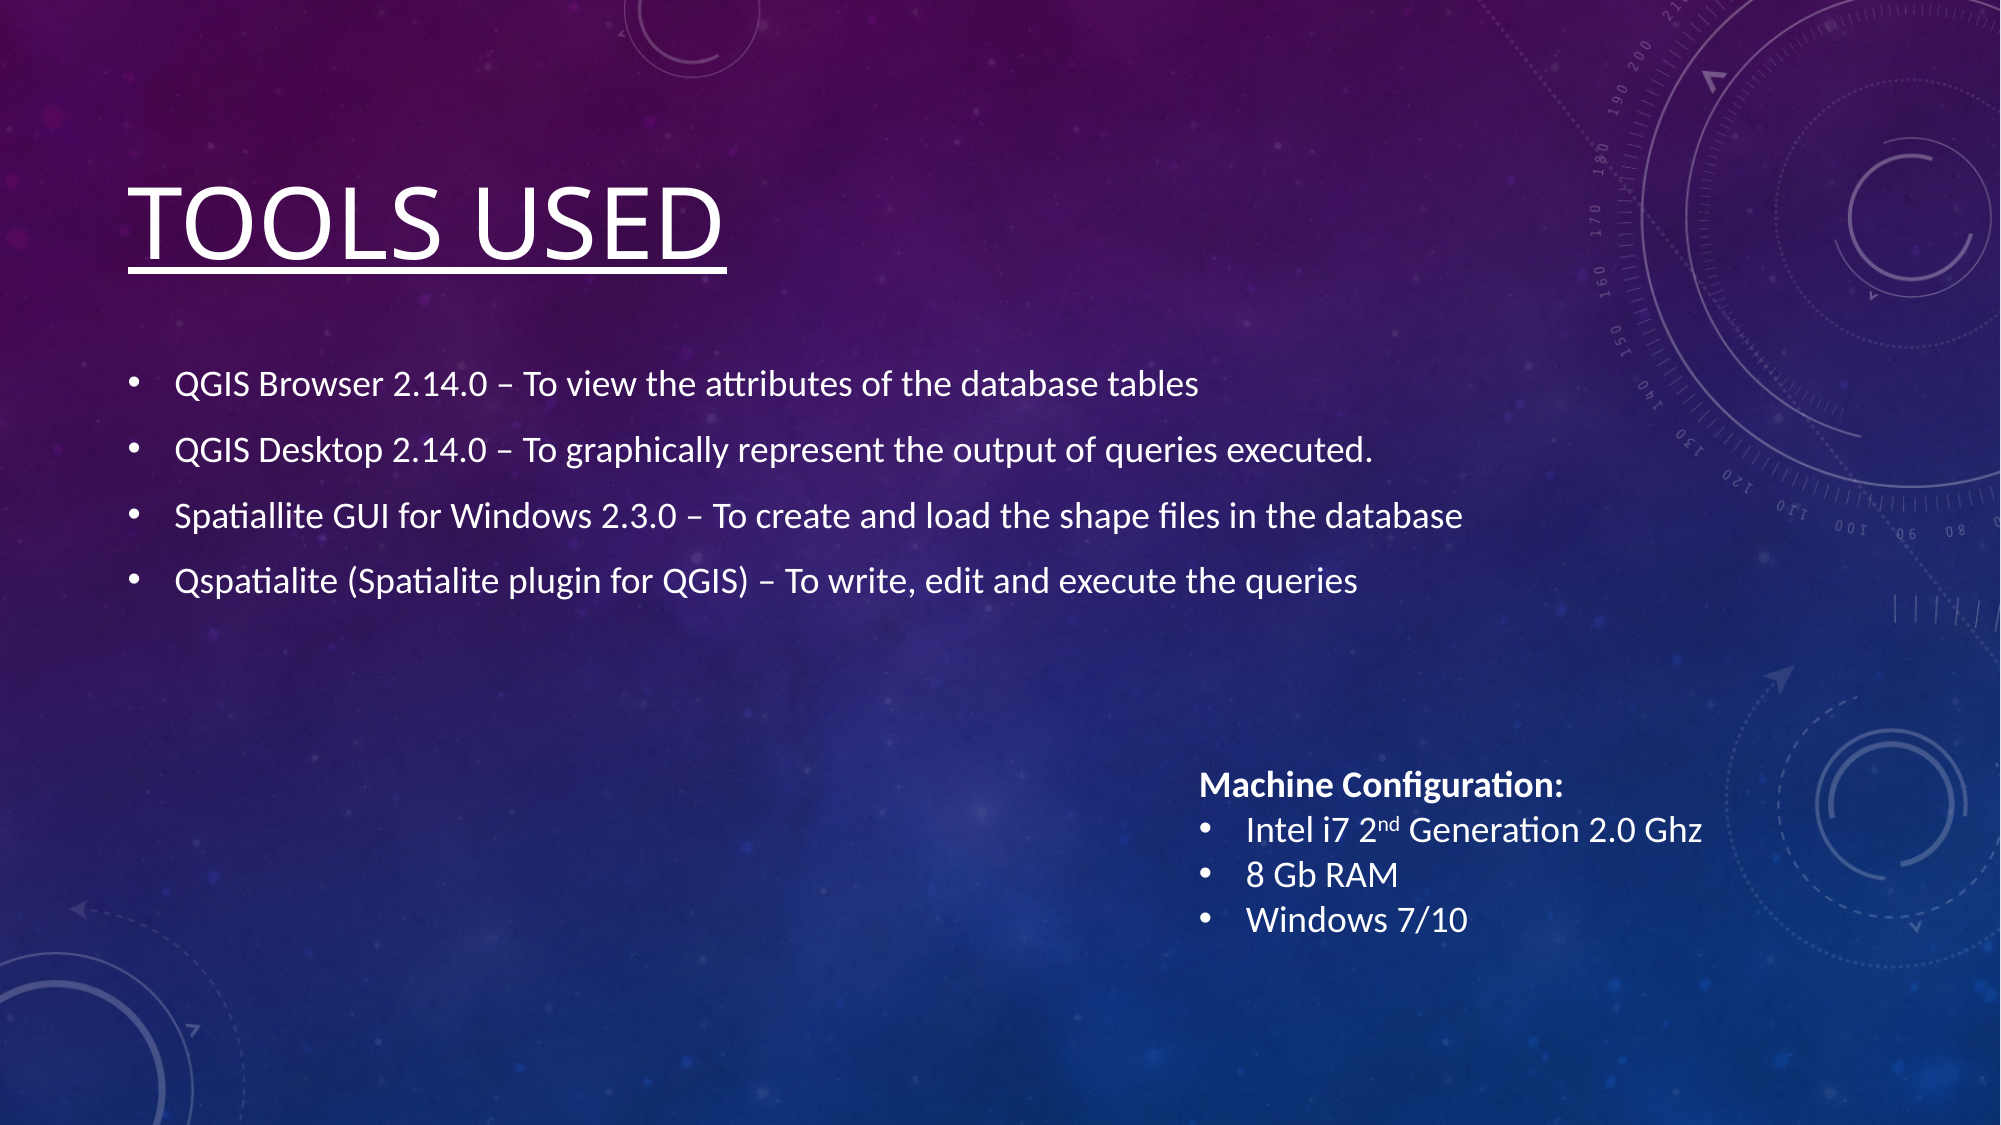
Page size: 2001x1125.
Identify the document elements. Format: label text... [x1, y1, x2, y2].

picture [0, 0, 2001, 1125]
text_box Machine Configuration: Intel i7 2nd Generation 2.0 Ghz 8 Gb RAM Windows 7/10 [1184, 752, 1797, 948]
list QGIS Browser 2.14.0 – To view the attributes of the database tables QGIS Desktop 2.14.0 – To graphically represent the output of queries executed. Spatiallite GUI for Windows 2.3.0 – To create and load the shape files in the database Qspatialite (Spatialite plugin for QGIS) – To write, edit and execute the queries [112, 351, 1775, 950]
title Tools used [112, 99, 1775, 339]
